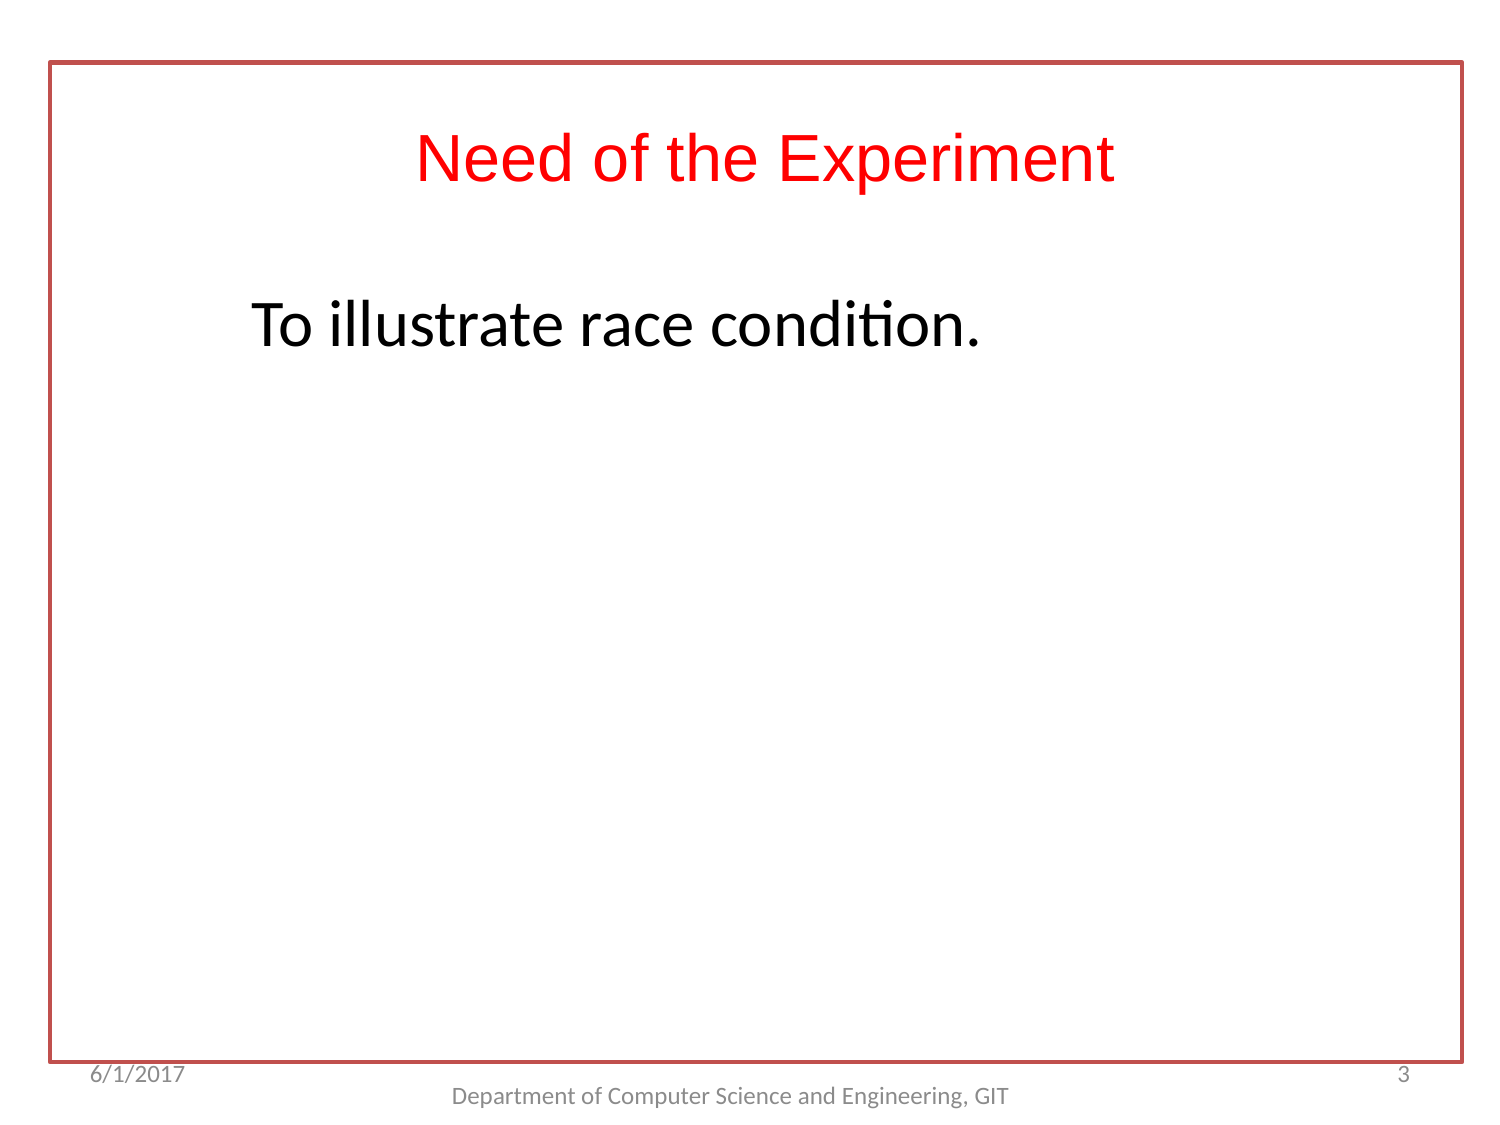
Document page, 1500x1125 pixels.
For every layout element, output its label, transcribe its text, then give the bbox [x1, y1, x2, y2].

text_box Need of the Experiment To illustrate race condition. [49, 62, 1463, 1063]
text_box 6/1/2017 [75, 1042, 425, 1103]
text_box <number> [1074, 1042, 1425, 1103]
text_box Department of Computer Science and Engineering, GIT [399, 1065, 1063, 1125]
